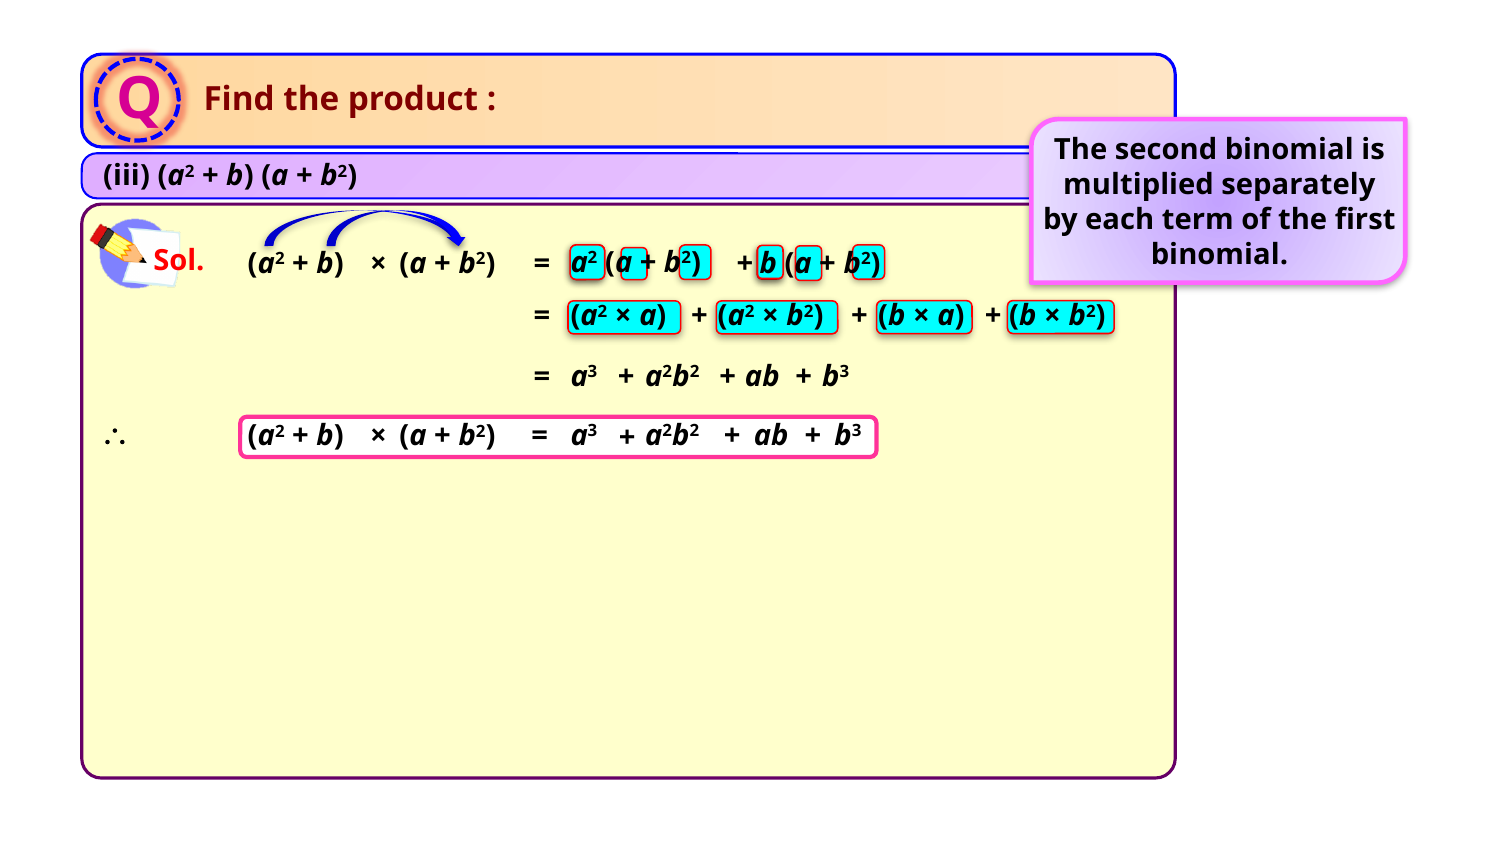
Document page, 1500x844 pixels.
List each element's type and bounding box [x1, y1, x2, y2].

text_box [79, 51, 1412, 781]
